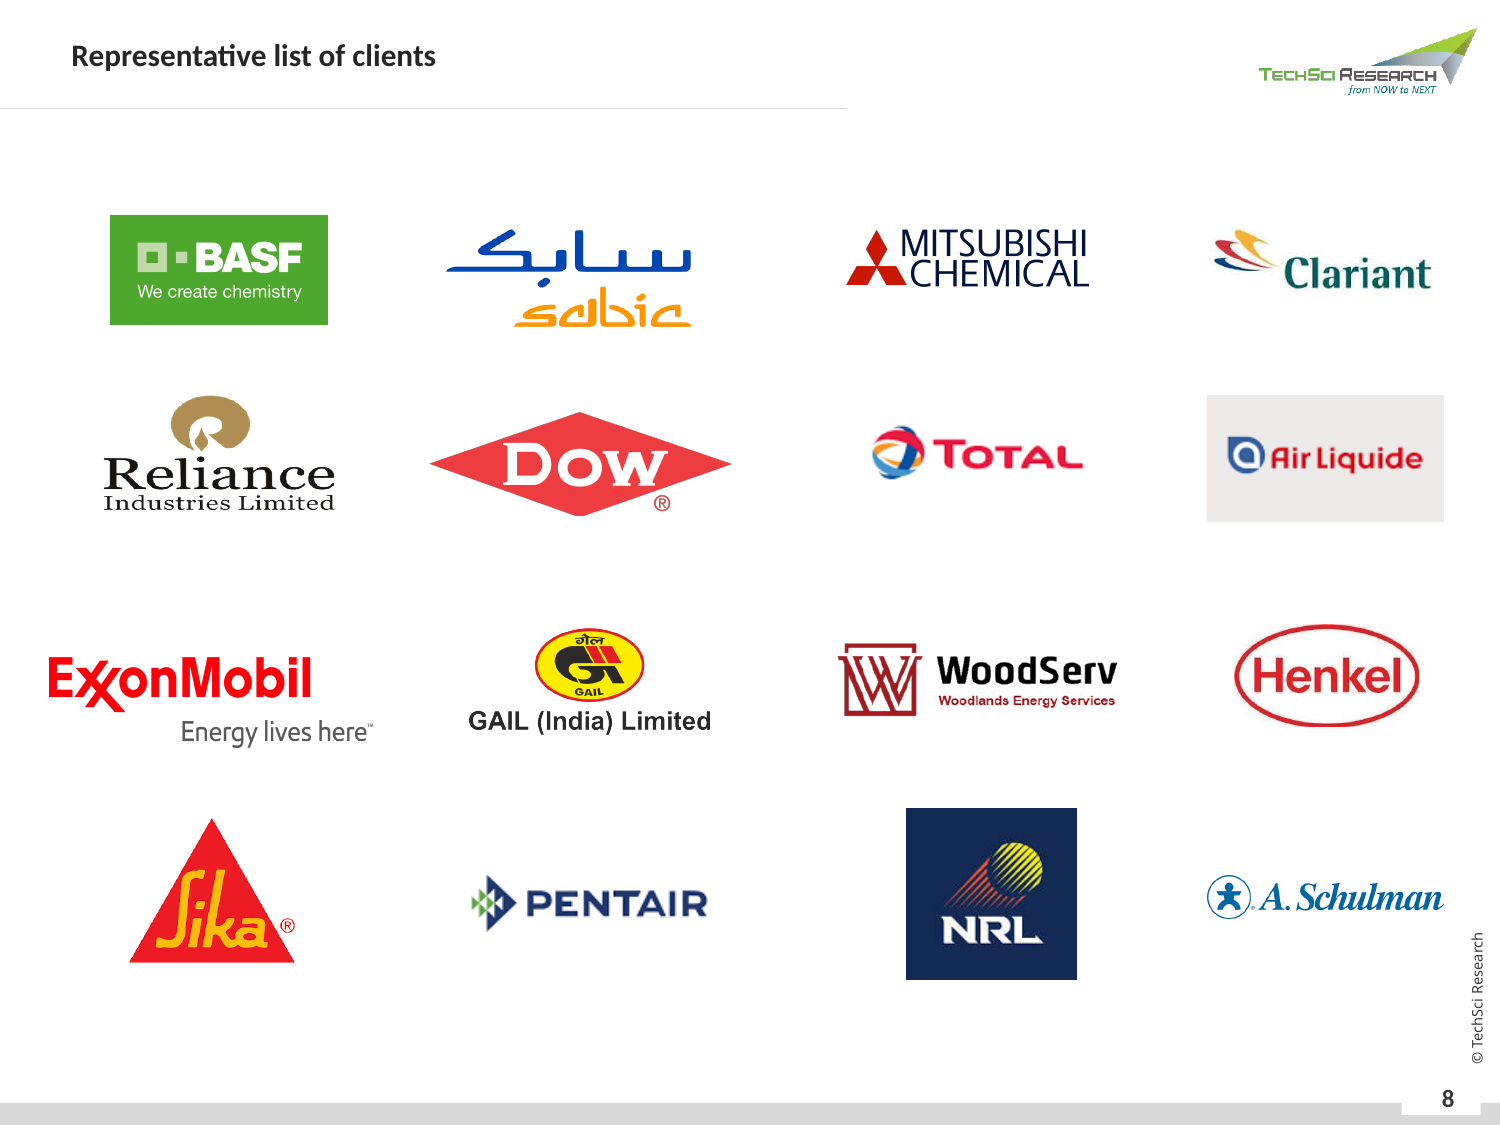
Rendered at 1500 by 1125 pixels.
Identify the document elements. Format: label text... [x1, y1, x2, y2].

picture [1257, 27, 1477, 96]
picture [110, 215, 328, 325]
text_box Representative list of clients [56, 31, 1347, 107]
picture [1207, 395, 1444, 522]
picture [820, 630, 1136, 727]
picture [868, 424, 1105, 482]
picture [1234, 624, 1420, 727]
picture [429, 412, 732, 516]
picture [126, 815, 297, 965]
picture [469, 628, 710, 735]
picture [99, 392, 339, 513]
picture [47, 655, 375, 750]
picture [1207, 183, 1434, 335]
picture [906, 808, 1077, 980]
picture [471, 875, 708, 932]
picture [446, 229, 691, 327]
picture [839, 223, 1095, 293]
picture [1207, 875, 1444, 919]
